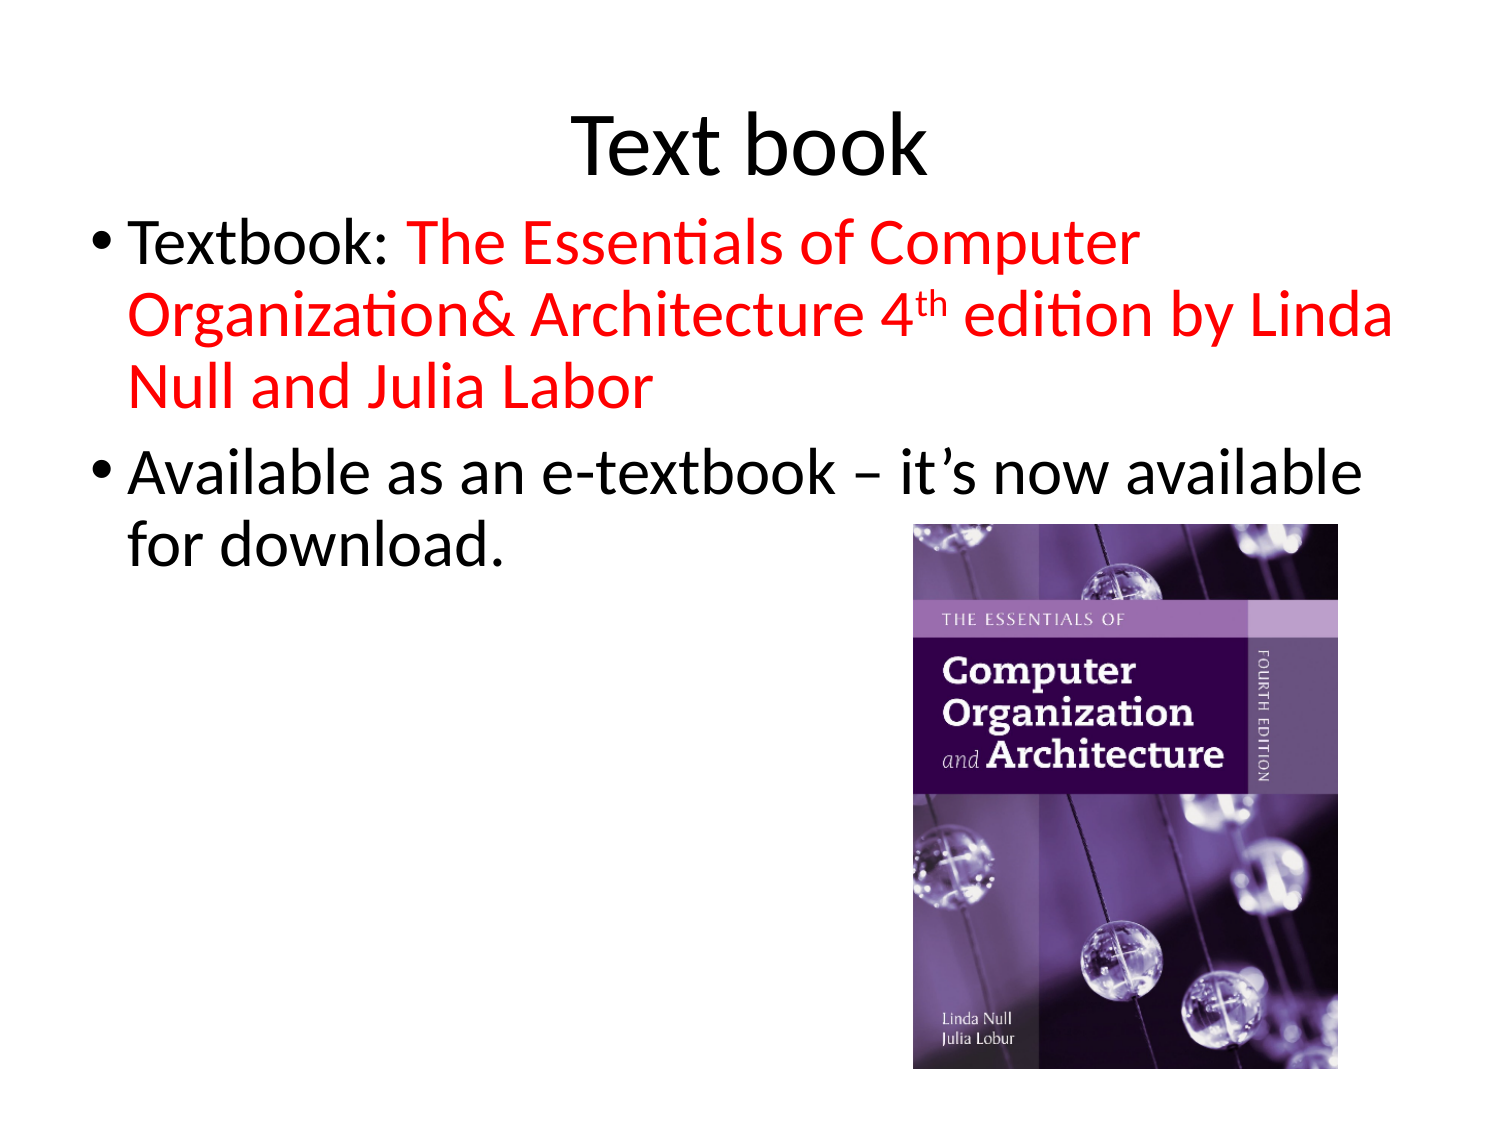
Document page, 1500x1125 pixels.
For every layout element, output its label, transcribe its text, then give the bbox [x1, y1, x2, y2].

title Text book [75, 45, 1425, 200]
list Textbook: The Essentials of Computer Organization& Architecture 4th edition by Linda Null and Julia Labor Available as an e-textbook – it’s now available for download. [75, 200, 1425, 1005]
picture [912, 524, 1338, 1069]
